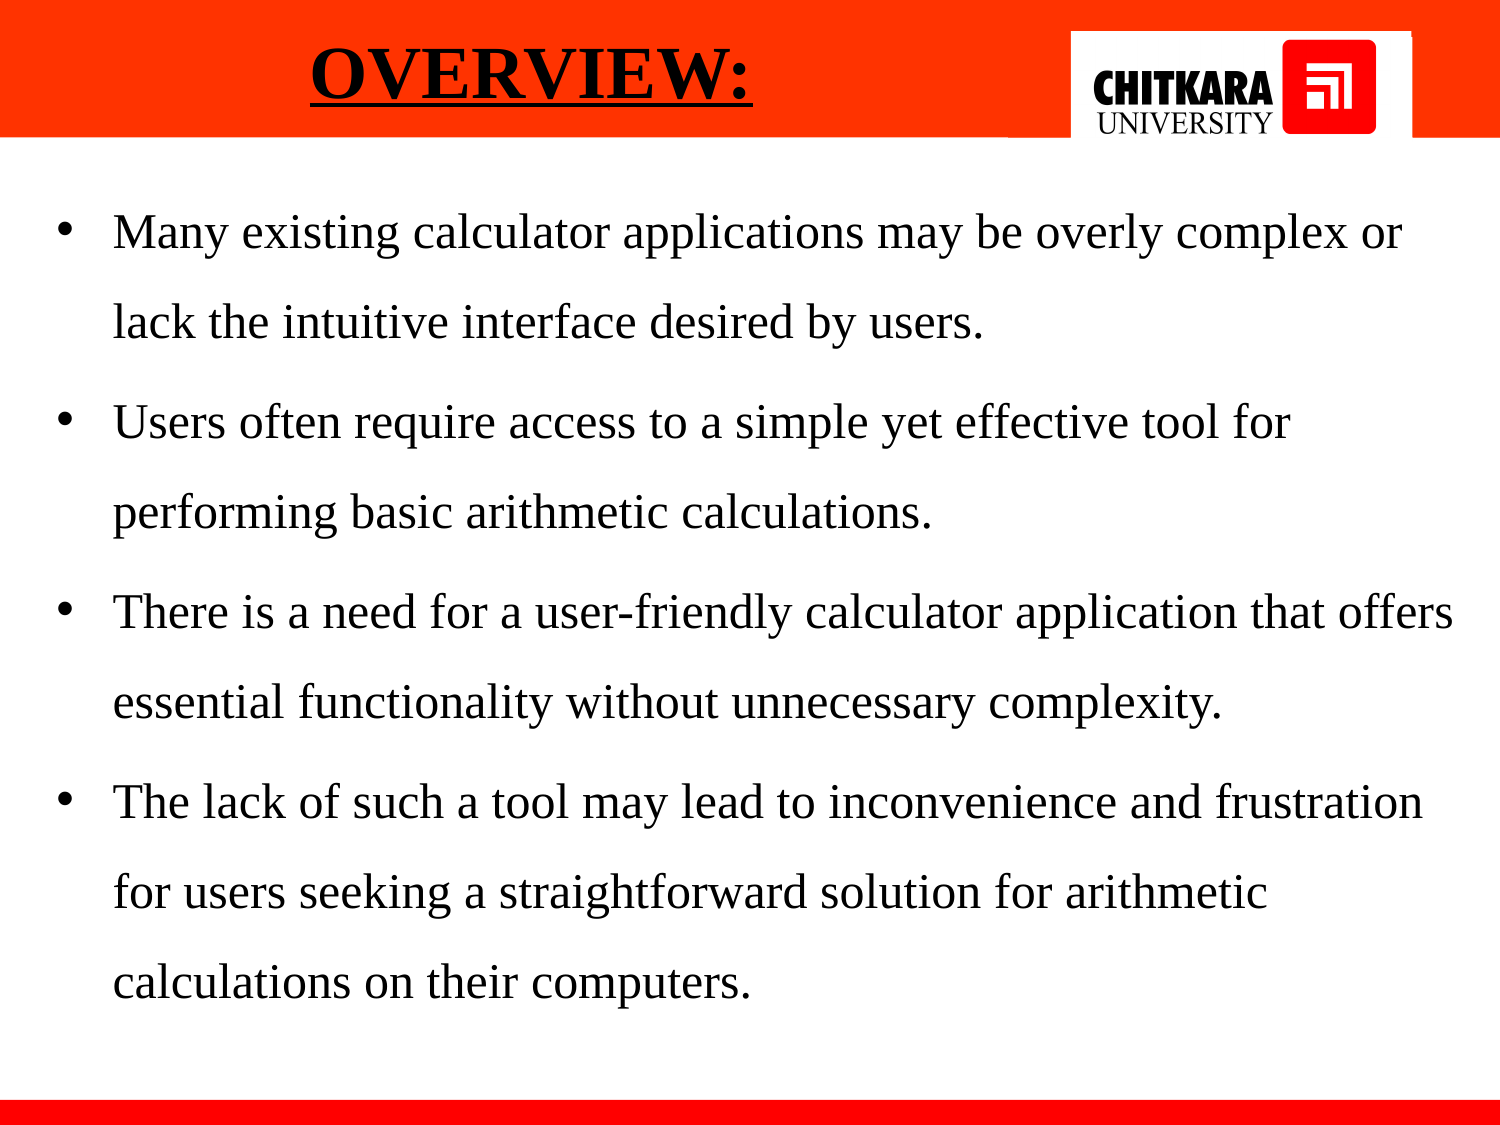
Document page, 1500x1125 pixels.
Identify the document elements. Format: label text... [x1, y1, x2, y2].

list Many existing calculator applications may be overly complex or lack the intuitive interface desired by users. Users often require access to a simple yet effective tool for performing basic arithmetic calculations. There is a need for a user-friendly calculator application that offers essential functionality without unnecessary complexity. The lack of such a tool may lead to inconvenience and frustration for users seeking a straightforward solution for arithmetic calculations on their computers. [41, 160, 1483, 1059]
title OVERVIEW: [0, 0, 1063, 138]
picture [1074, 37, 1391, 138]
